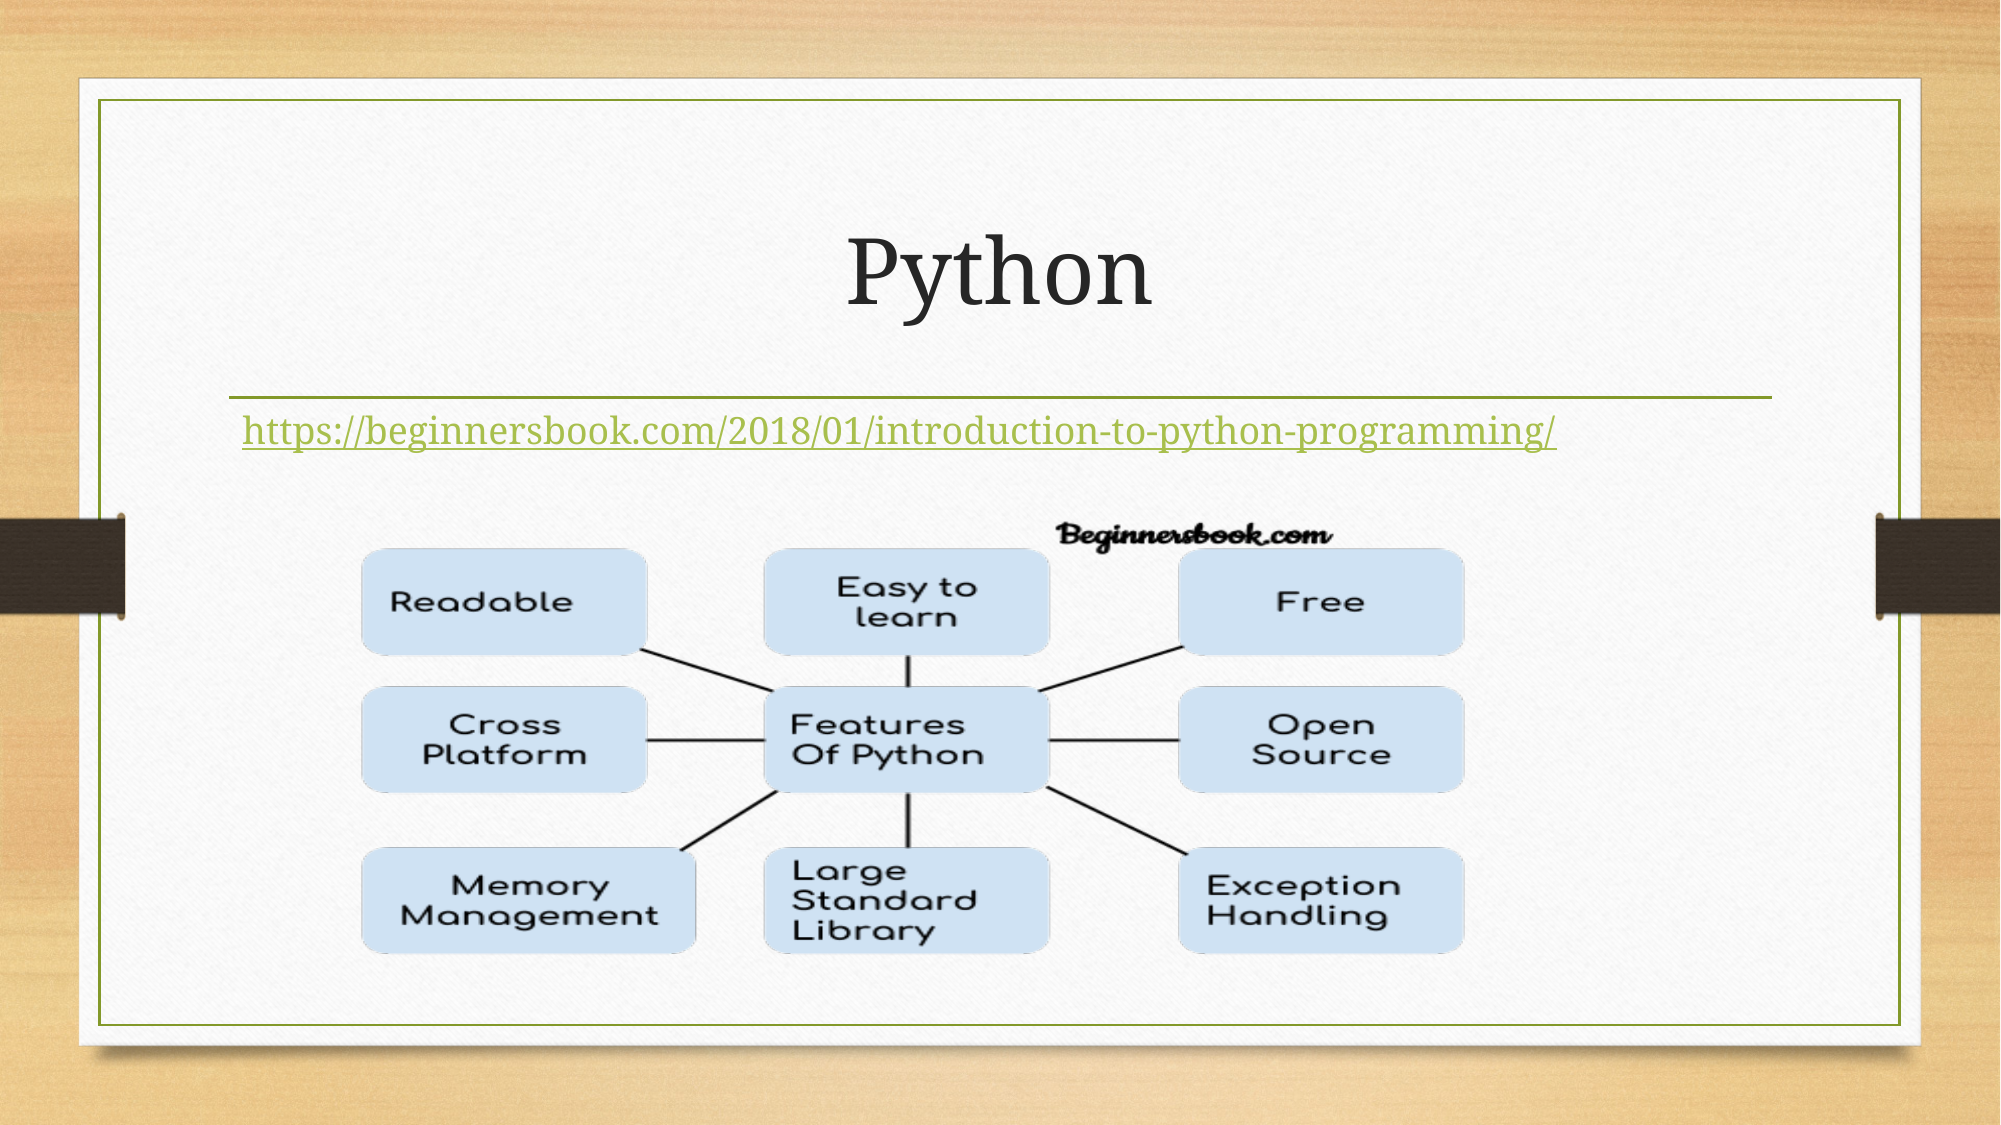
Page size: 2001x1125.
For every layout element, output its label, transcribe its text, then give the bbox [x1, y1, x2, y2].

title Python [212, 161, 1788, 375]
picture [0, 0, 2001, 1125]
text_box https://beginnersbook.com/2018/01/introduction-to-python-programming/ [227, 399, 1674, 466]
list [304, 500, 1511, 1045]
